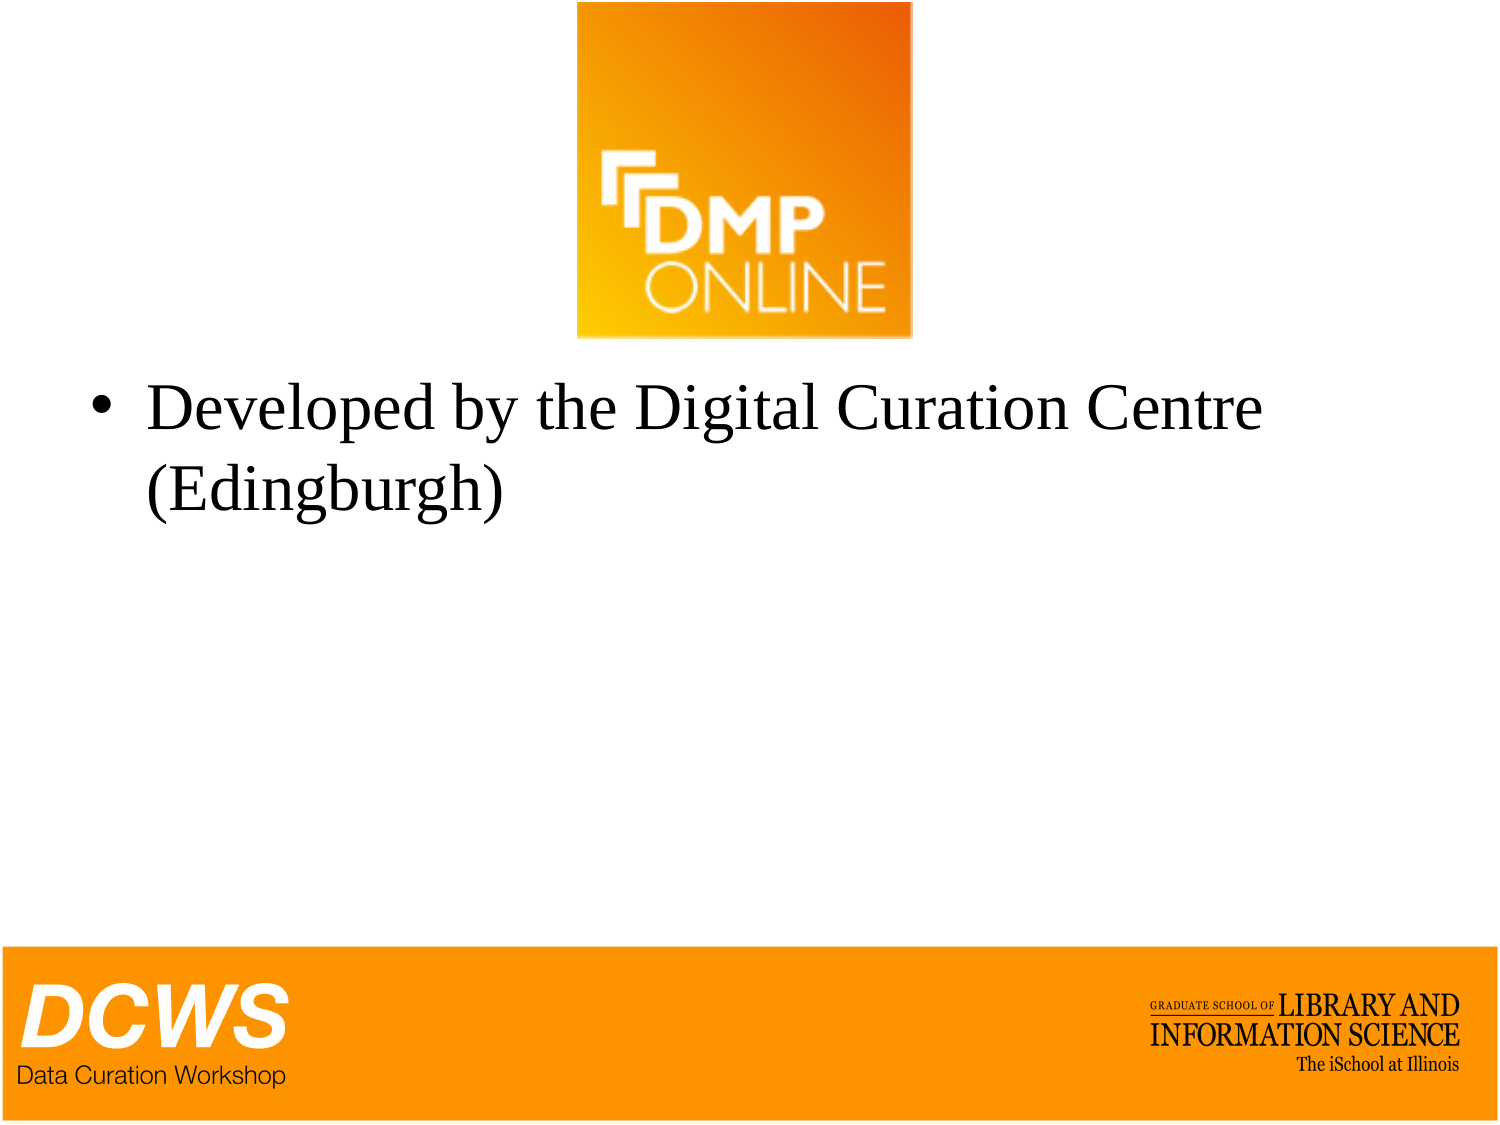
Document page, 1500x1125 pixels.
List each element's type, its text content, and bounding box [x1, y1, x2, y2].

picture [0, 944, 1500, 1123]
list Developed by the Digital Curation Centre (Edingburgh) [75, 262, 1425, 1005]
picture [576, 2, 913, 339]
